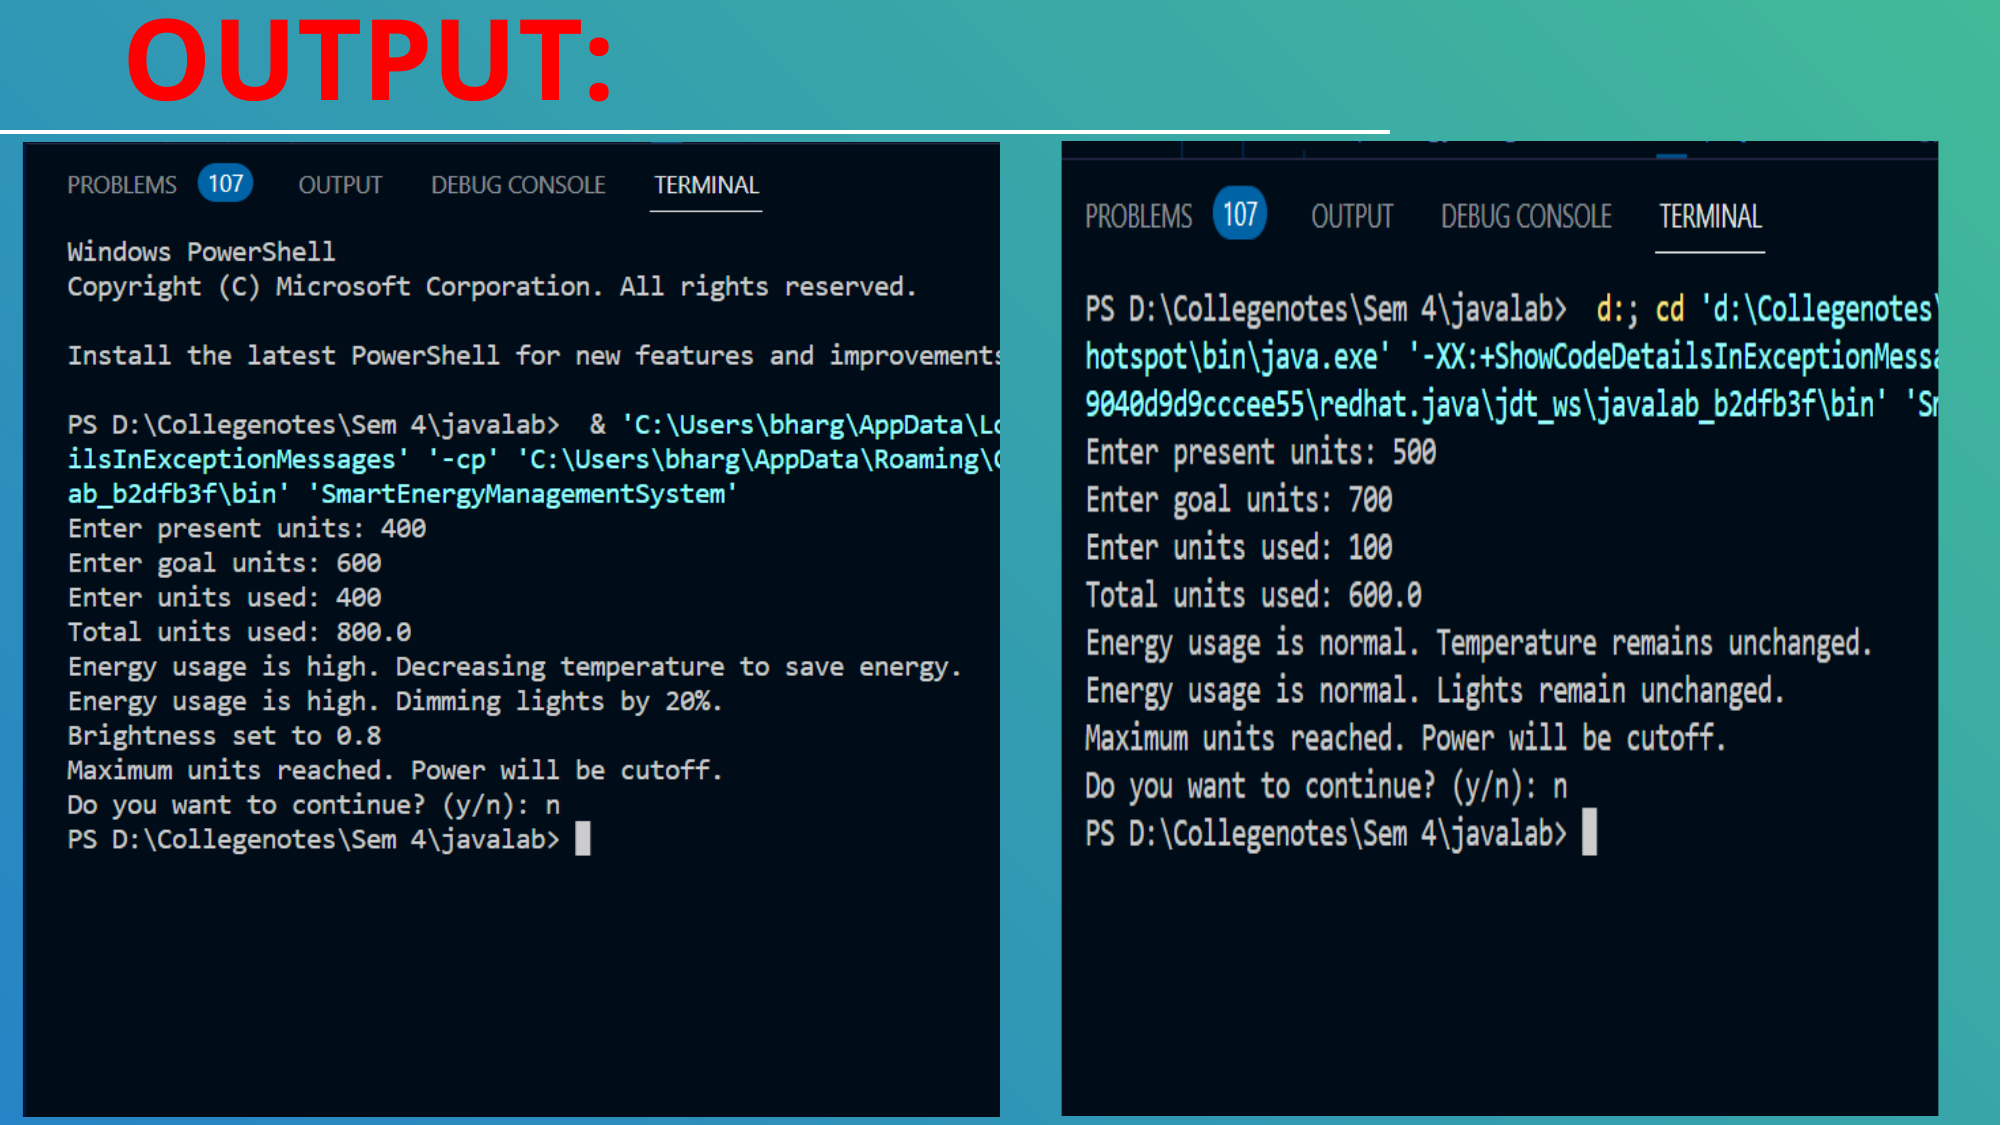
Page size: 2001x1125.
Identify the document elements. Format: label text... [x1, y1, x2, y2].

text_box [0, 0, 2000, 1125]
picture [22, 142, 1000, 1117]
title output: [107, 0, 1442, 133]
picture [1061, 141, 1939, 1116]
